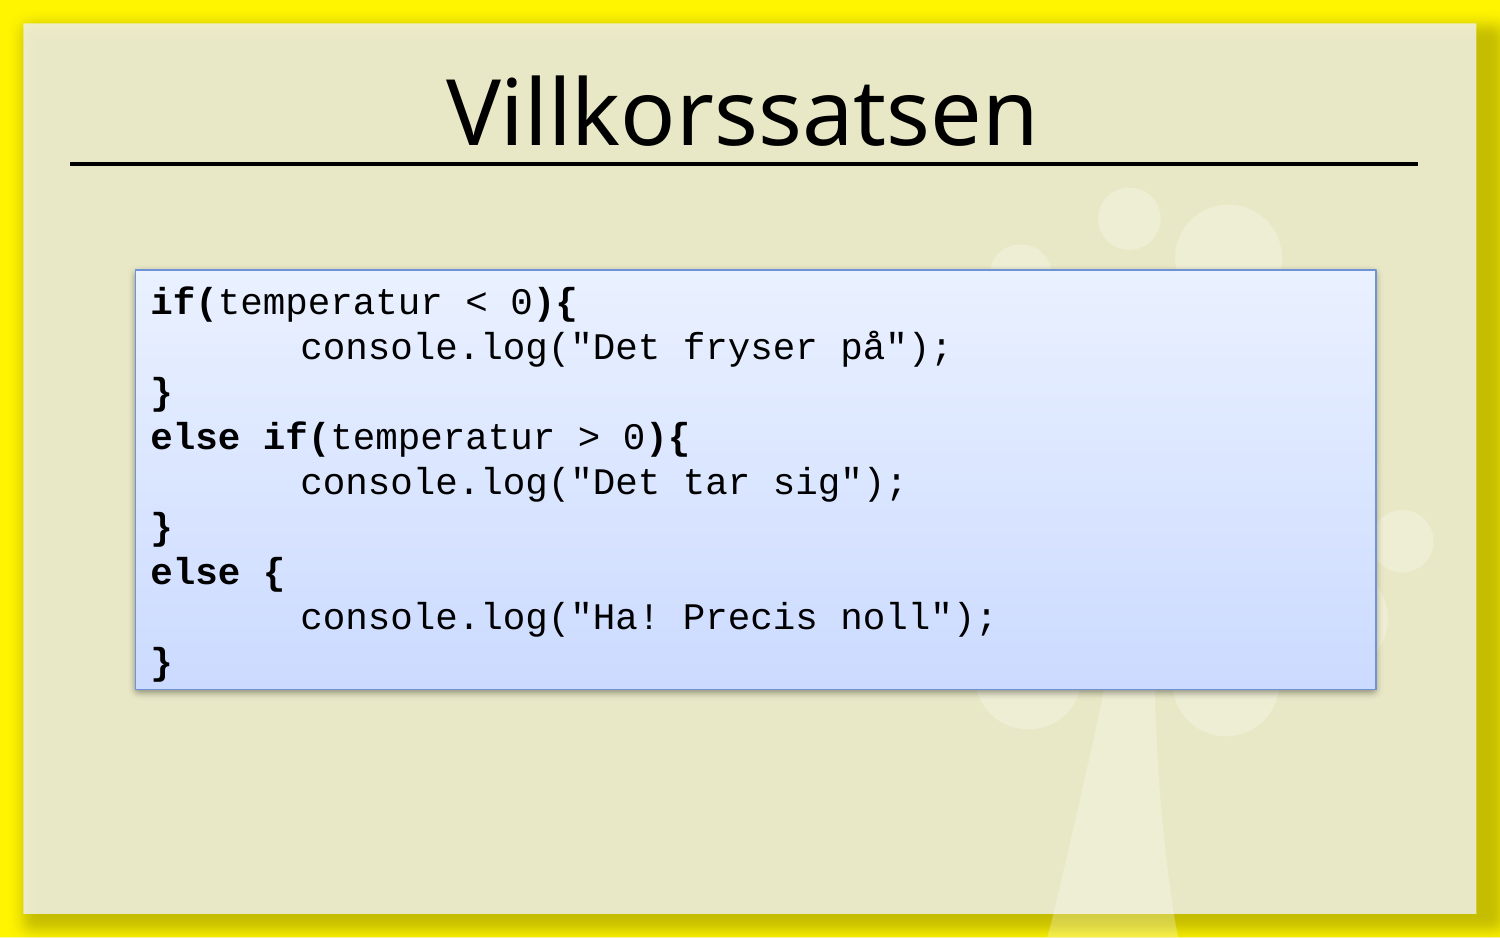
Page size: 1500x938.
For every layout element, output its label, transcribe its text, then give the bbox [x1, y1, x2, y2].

title Villkorssatsen [105, 46, 1381, 174]
text_box if(temperatur < 0){ console.log("Det fryser på"); } else if(temperatur > 0){ console.log("Det tar sig"); } else { console.log("Ha! Precis noll"); } [135, 269, 1377, 690]
